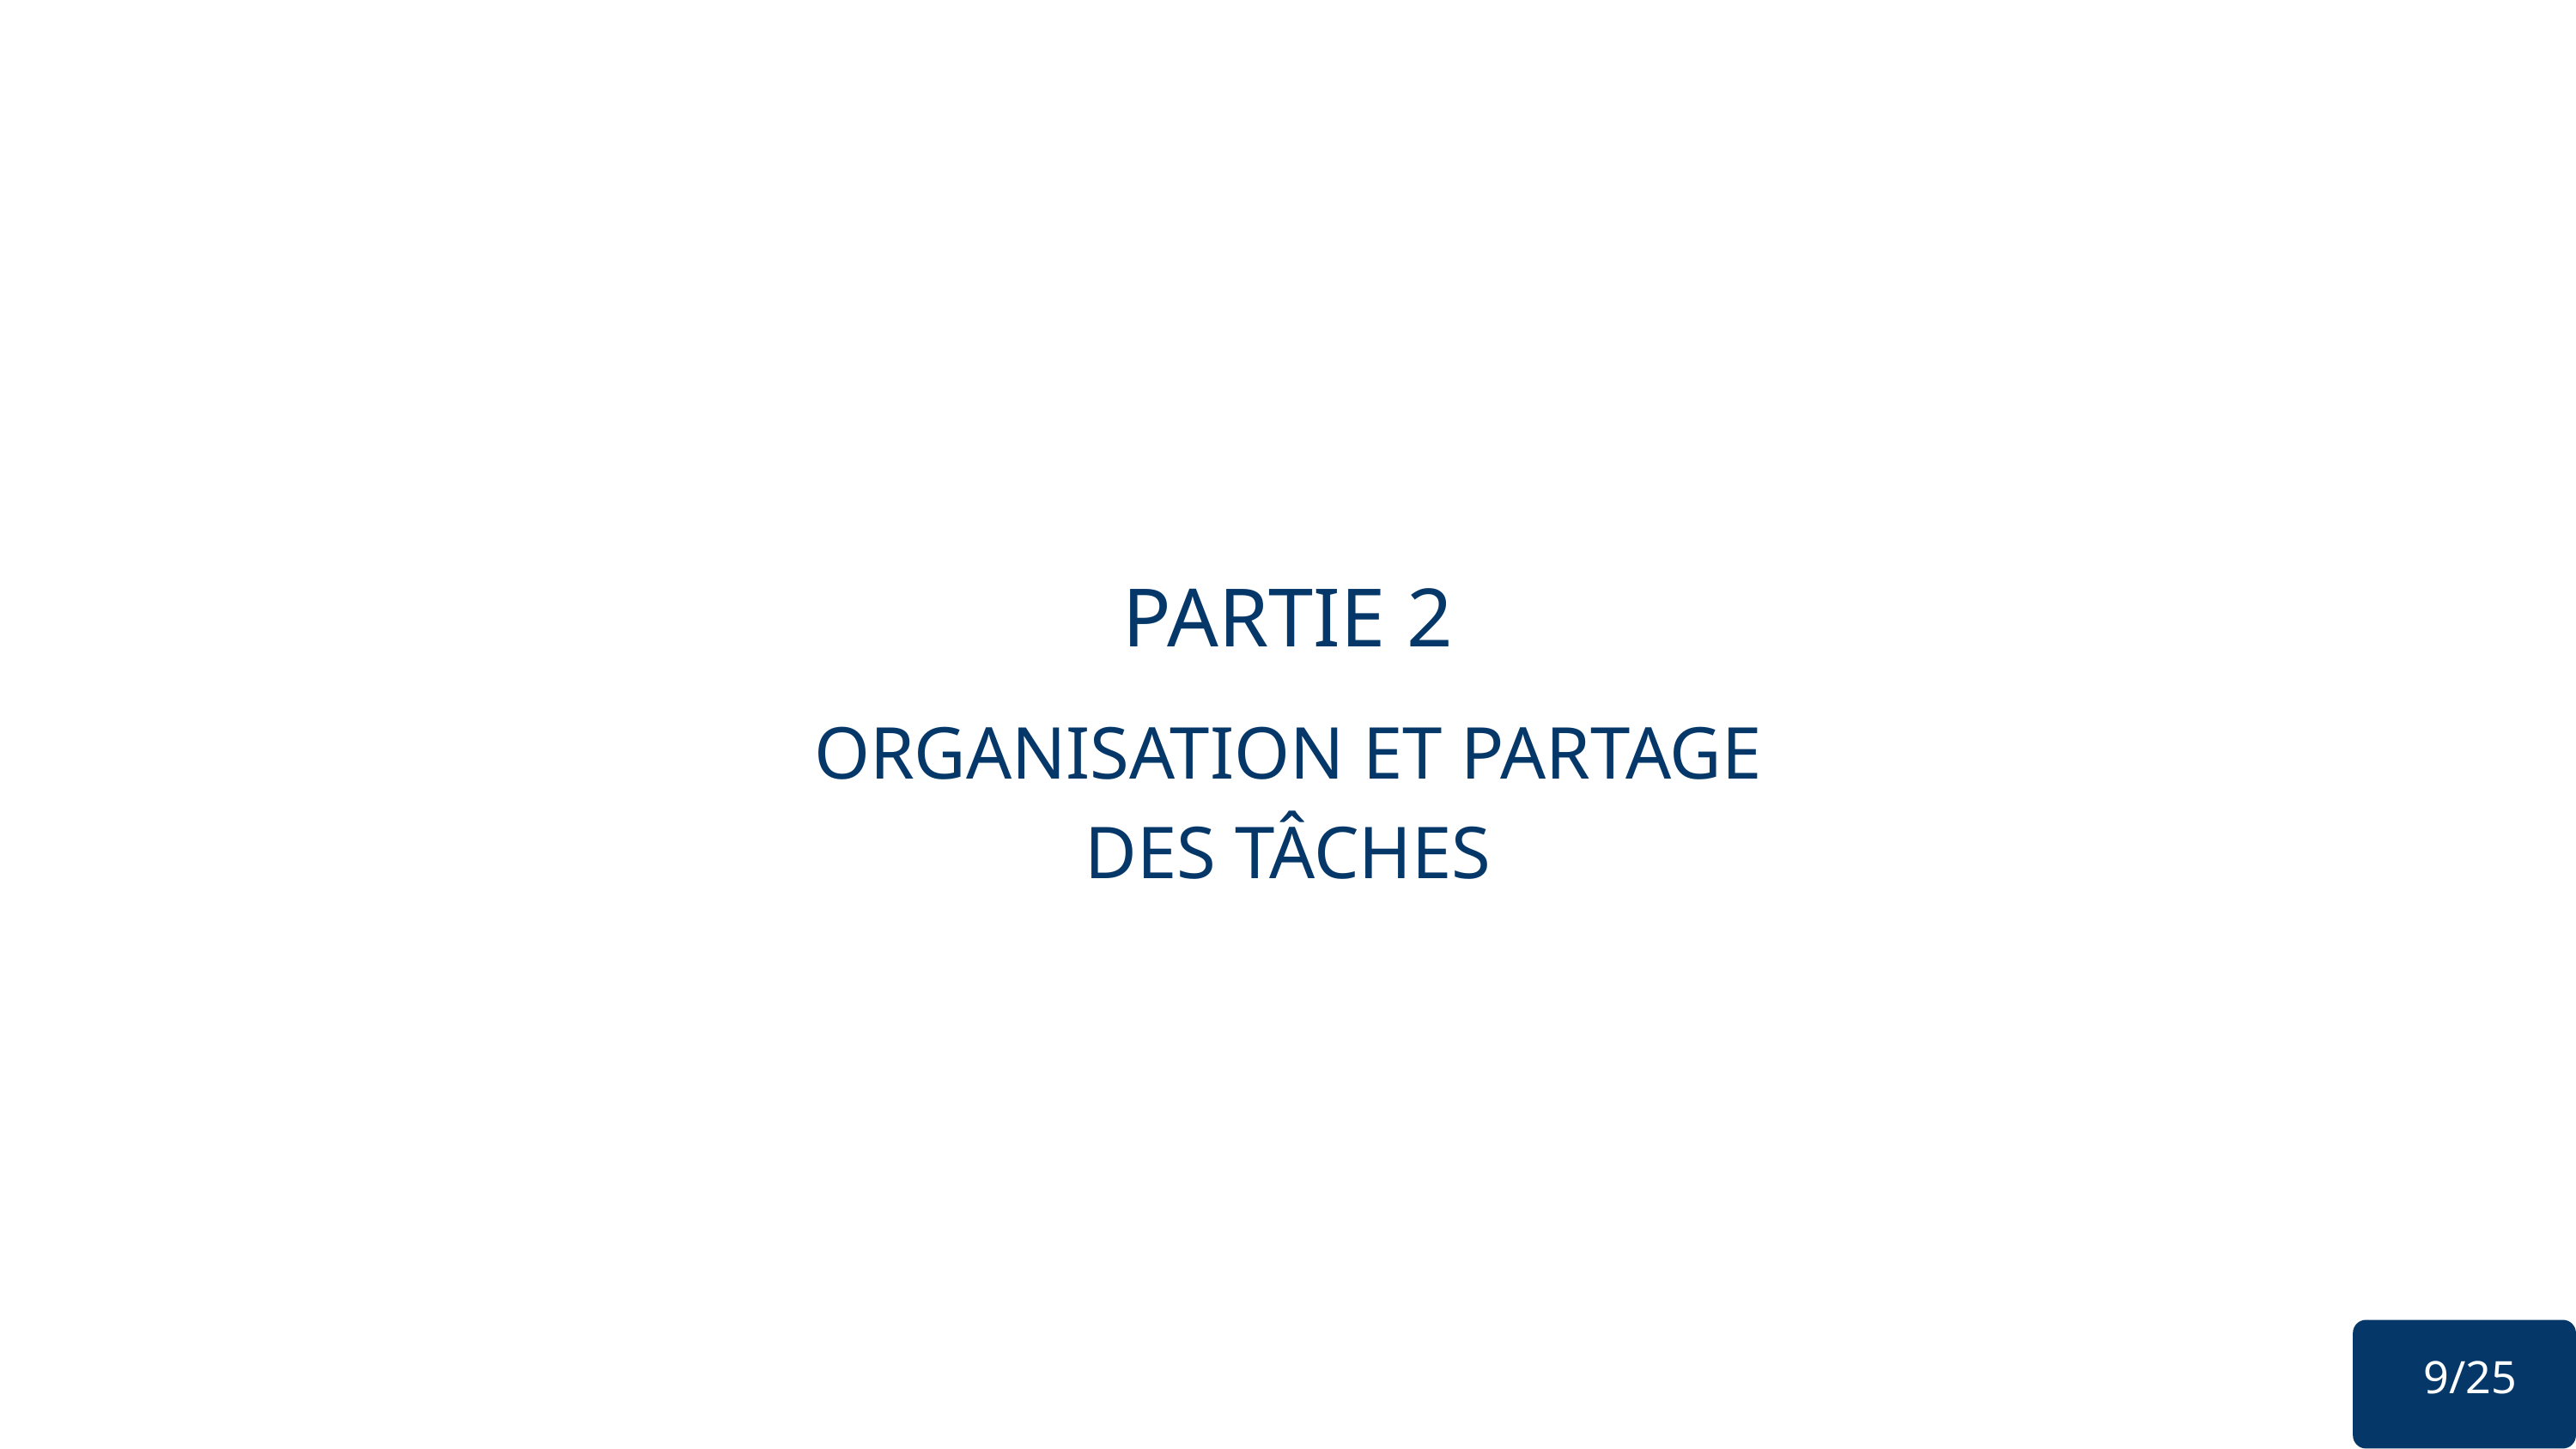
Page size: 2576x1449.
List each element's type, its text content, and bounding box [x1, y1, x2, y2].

text_box PARTIE 2 [821, 549, 1755, 663]
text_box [2352, 1319, 2576, 1449]
text_box ORGANISATION ET PARTAGE DES TÂCHES [801, 693, 1775, 894]
